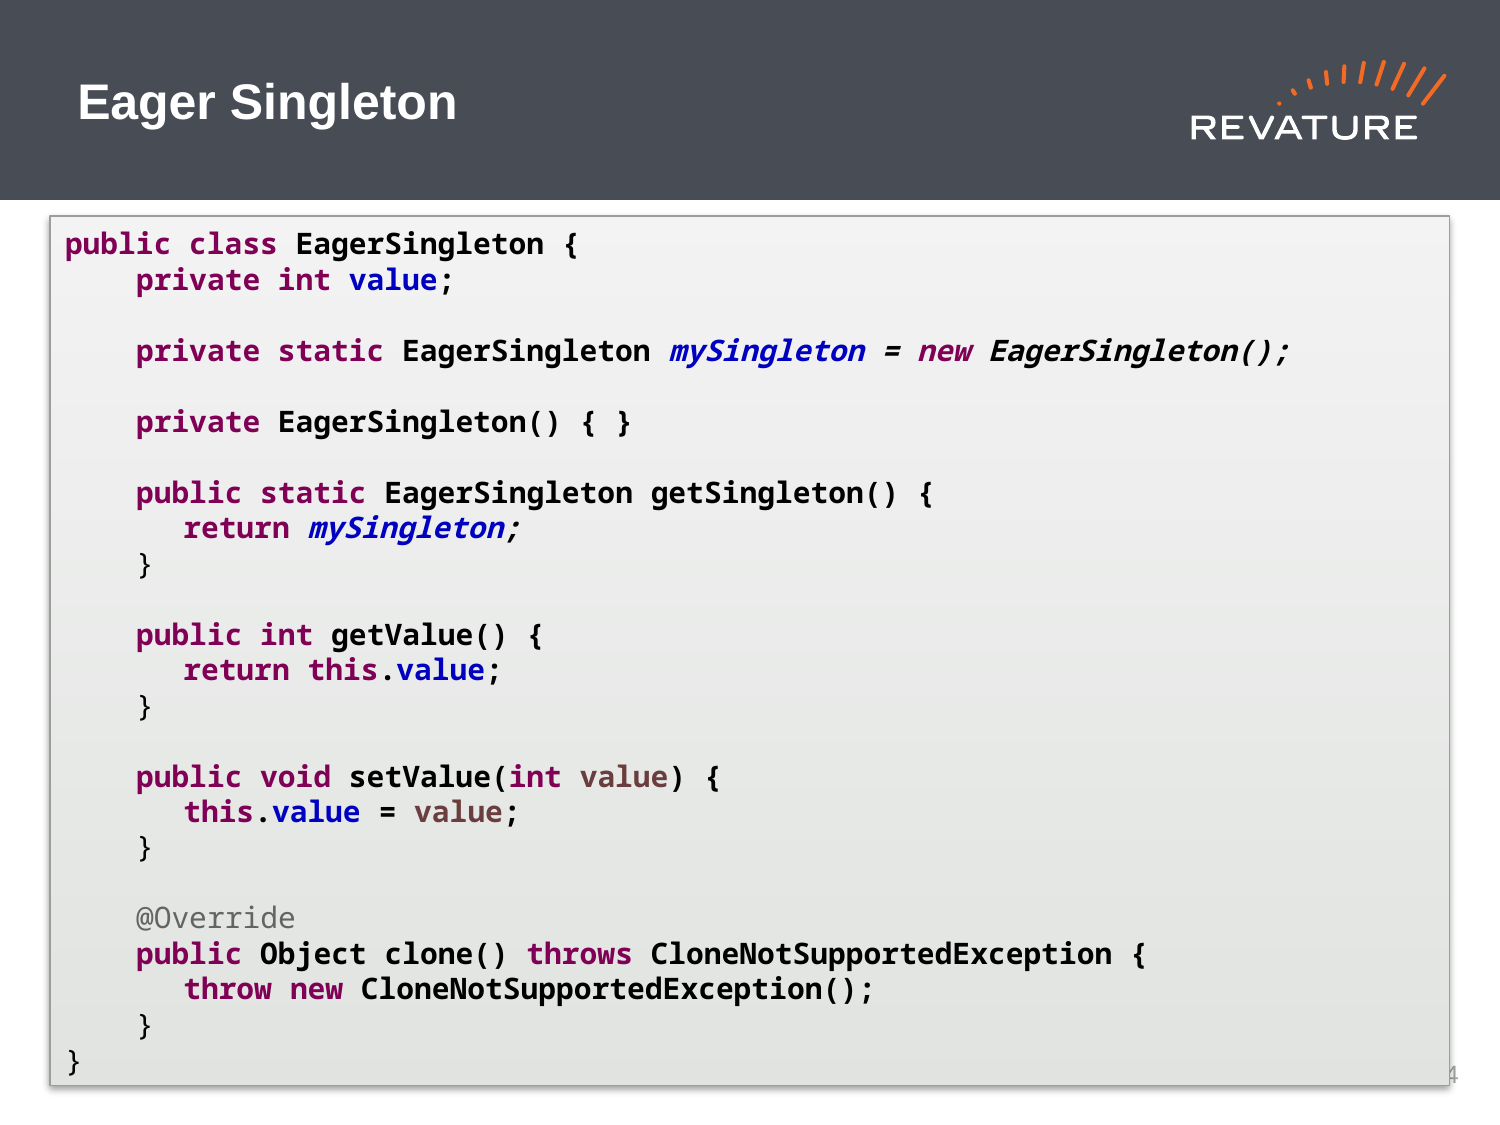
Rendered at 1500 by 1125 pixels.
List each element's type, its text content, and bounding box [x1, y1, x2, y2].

text_box public class EagerSingleton { private int value; private static EagerSingleton mySingleton = new EagerSingleton(); private EagerSingleton() { } public static EagerSingleton getSingleton() { return mySingleton; } public int getValue() { return this.value; } public void setValue(int value) { this.value = value; } @Override public Object clone() throws CloneNotSupportedException { throw new CloneNotSupportedException(); } } [49, 215, 1450, 1086]
title Eager Singleton [62, 0, 1084, 200]
slide_number 3 [1332, 1043, 1474, 1104]
